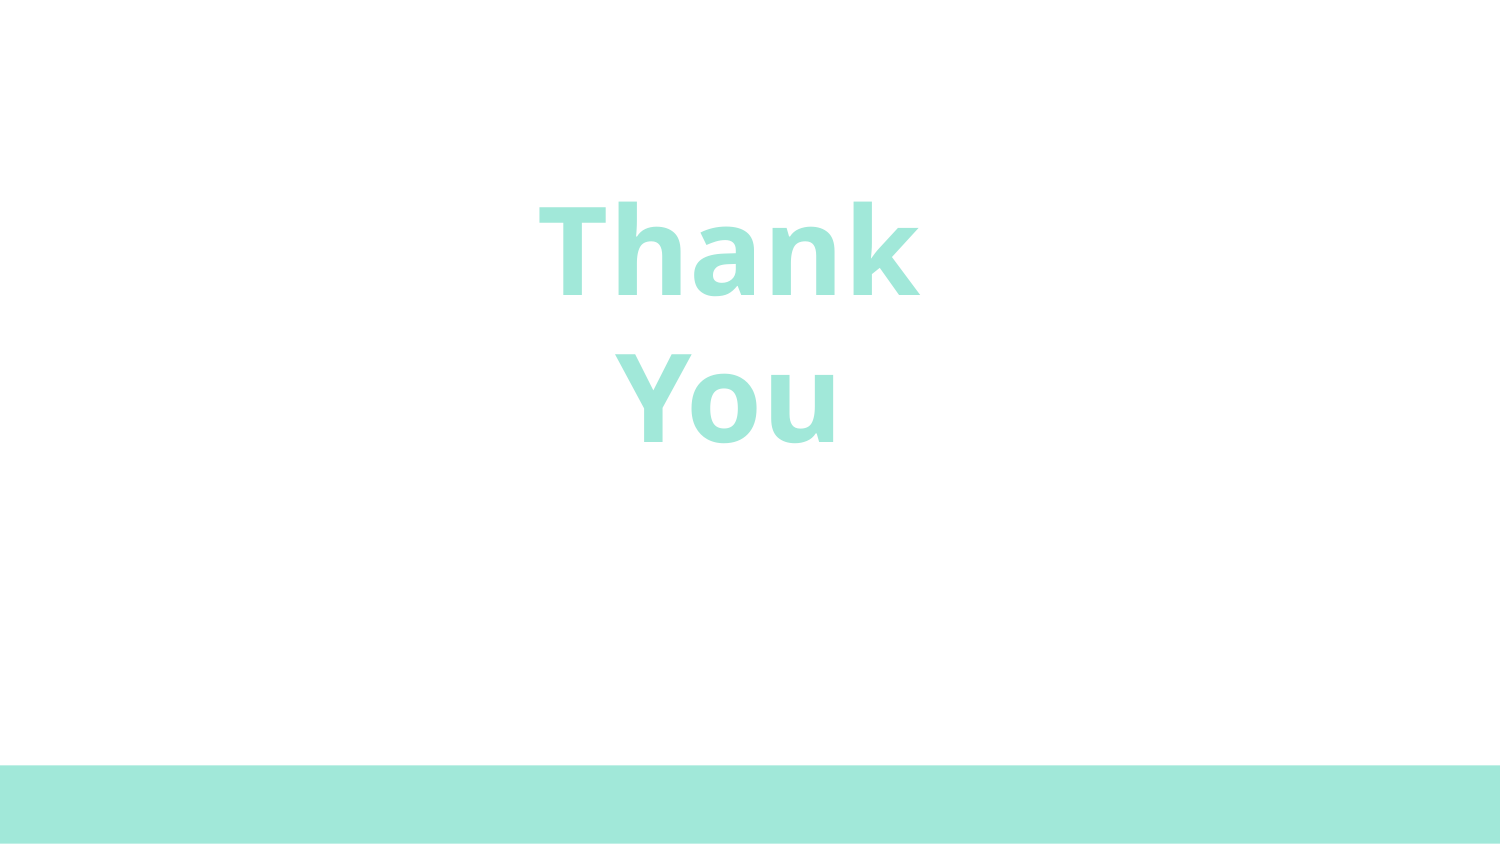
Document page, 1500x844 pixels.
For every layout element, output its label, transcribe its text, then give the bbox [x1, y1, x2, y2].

title Thank You [424, 316, 1035, 483]
